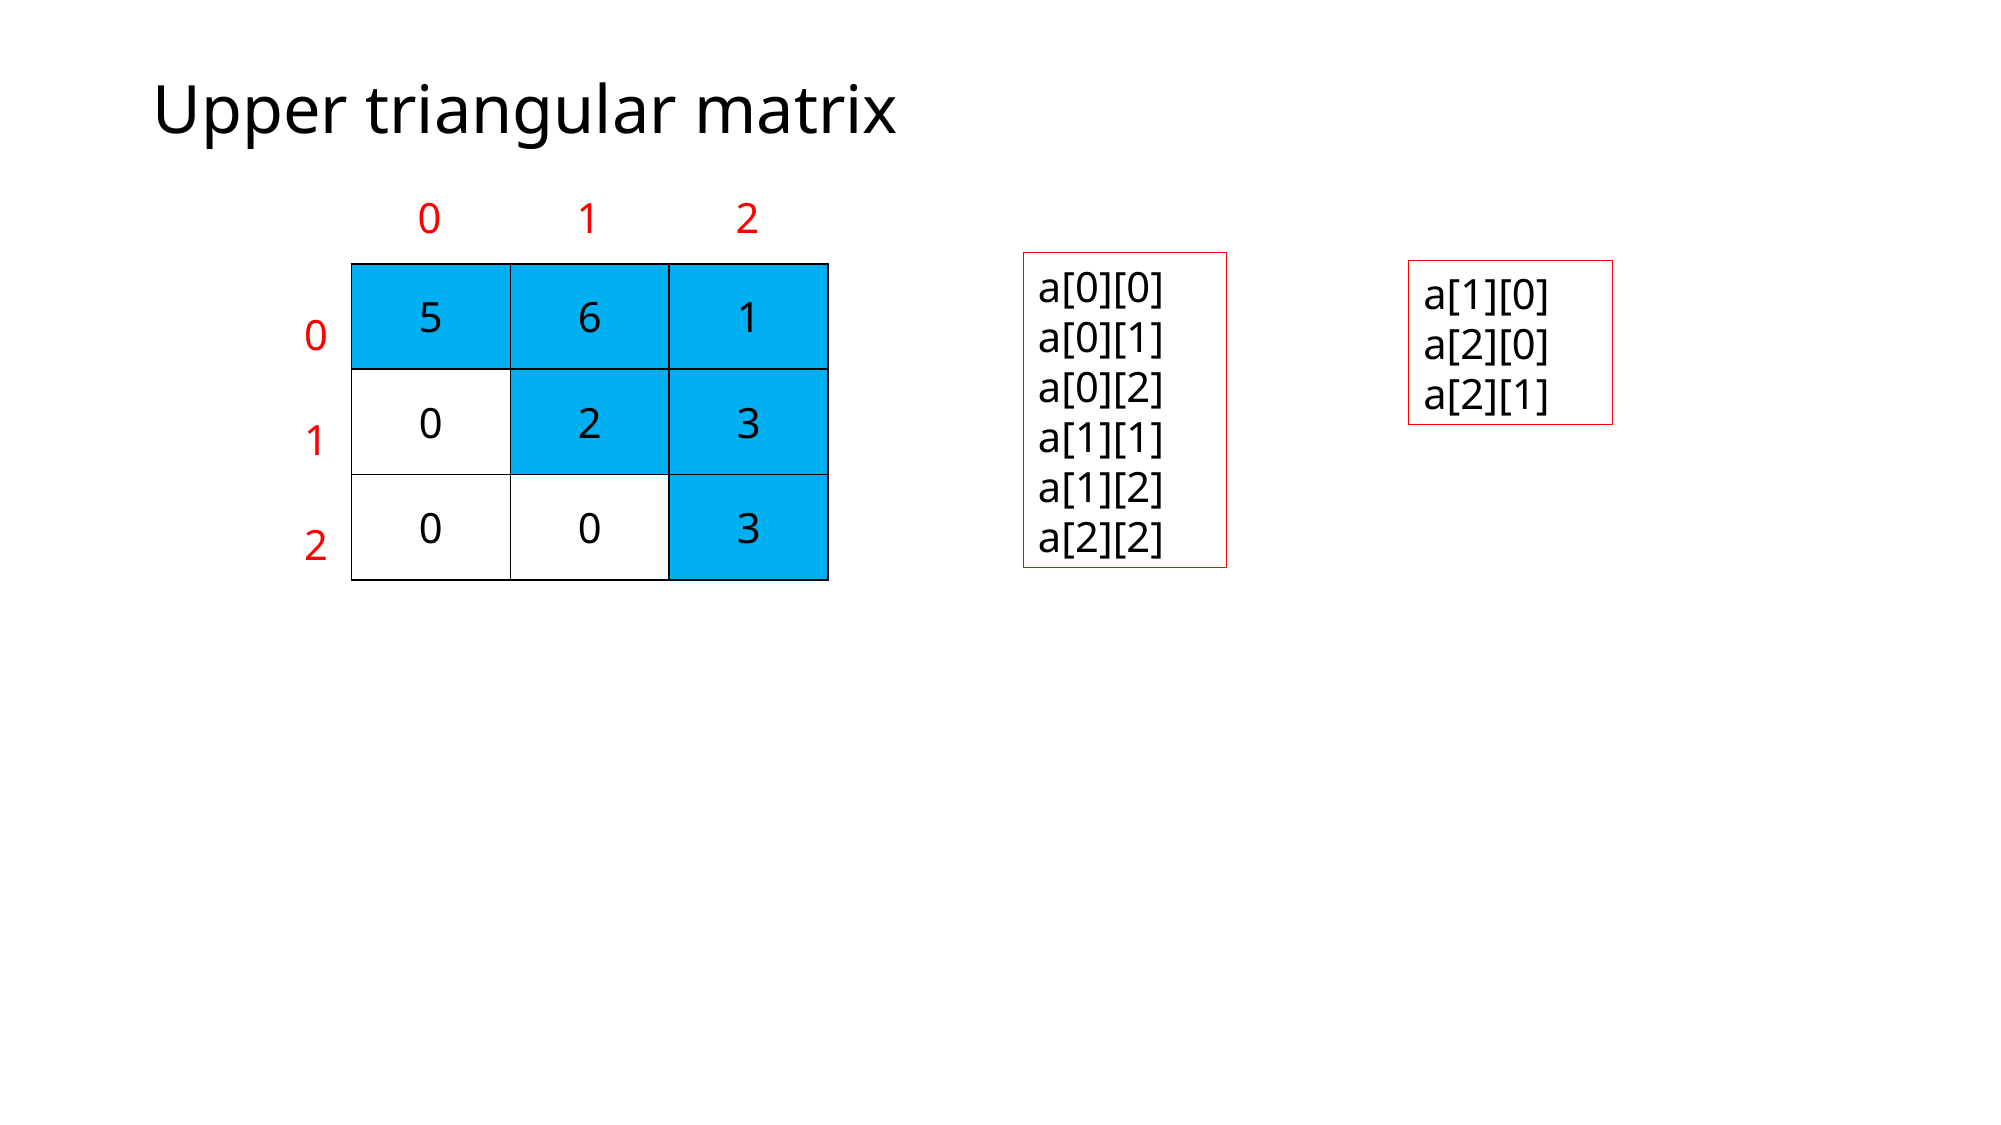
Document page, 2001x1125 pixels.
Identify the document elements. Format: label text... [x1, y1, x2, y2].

table_cell 3 [670, 475, 827, 579]
table_cell 0 [358, 370, 510, 474]
text_box a[1][0] a[2][0] a[2][1] [1408, 260, 1613, 425]
table_cell 0 [358, 475, 510, 579]
table_cell 2 [274, 492, 358, 597]
table_cell 1 [274, 387, 358, 492]
table_header 5 [352, 265, 510, 368]
table_cell 3 [670, 370, 827, 474]
table_header 1 [509, 181, 668, 253]
table_header 0 [274, 282, 358, 387]
table_header 1 [670, 265, 827, 368]
table_header 2 [668, 181, 827, 253]
title Upper triangular matrix [137, 59, 1863, 164]
table_header 0 [350, 181, 509, 253]
text_box a[0][0] a[0][1] a[0][2] a[1][1] a[1][2] a[2][2] [1023, 252, 1227, 568]
table_cell 2 [511, 370, 668, 474]
table_header 6 [511, 265, 668, 368]
table_cell 0 [511, 475, 668, 579]
